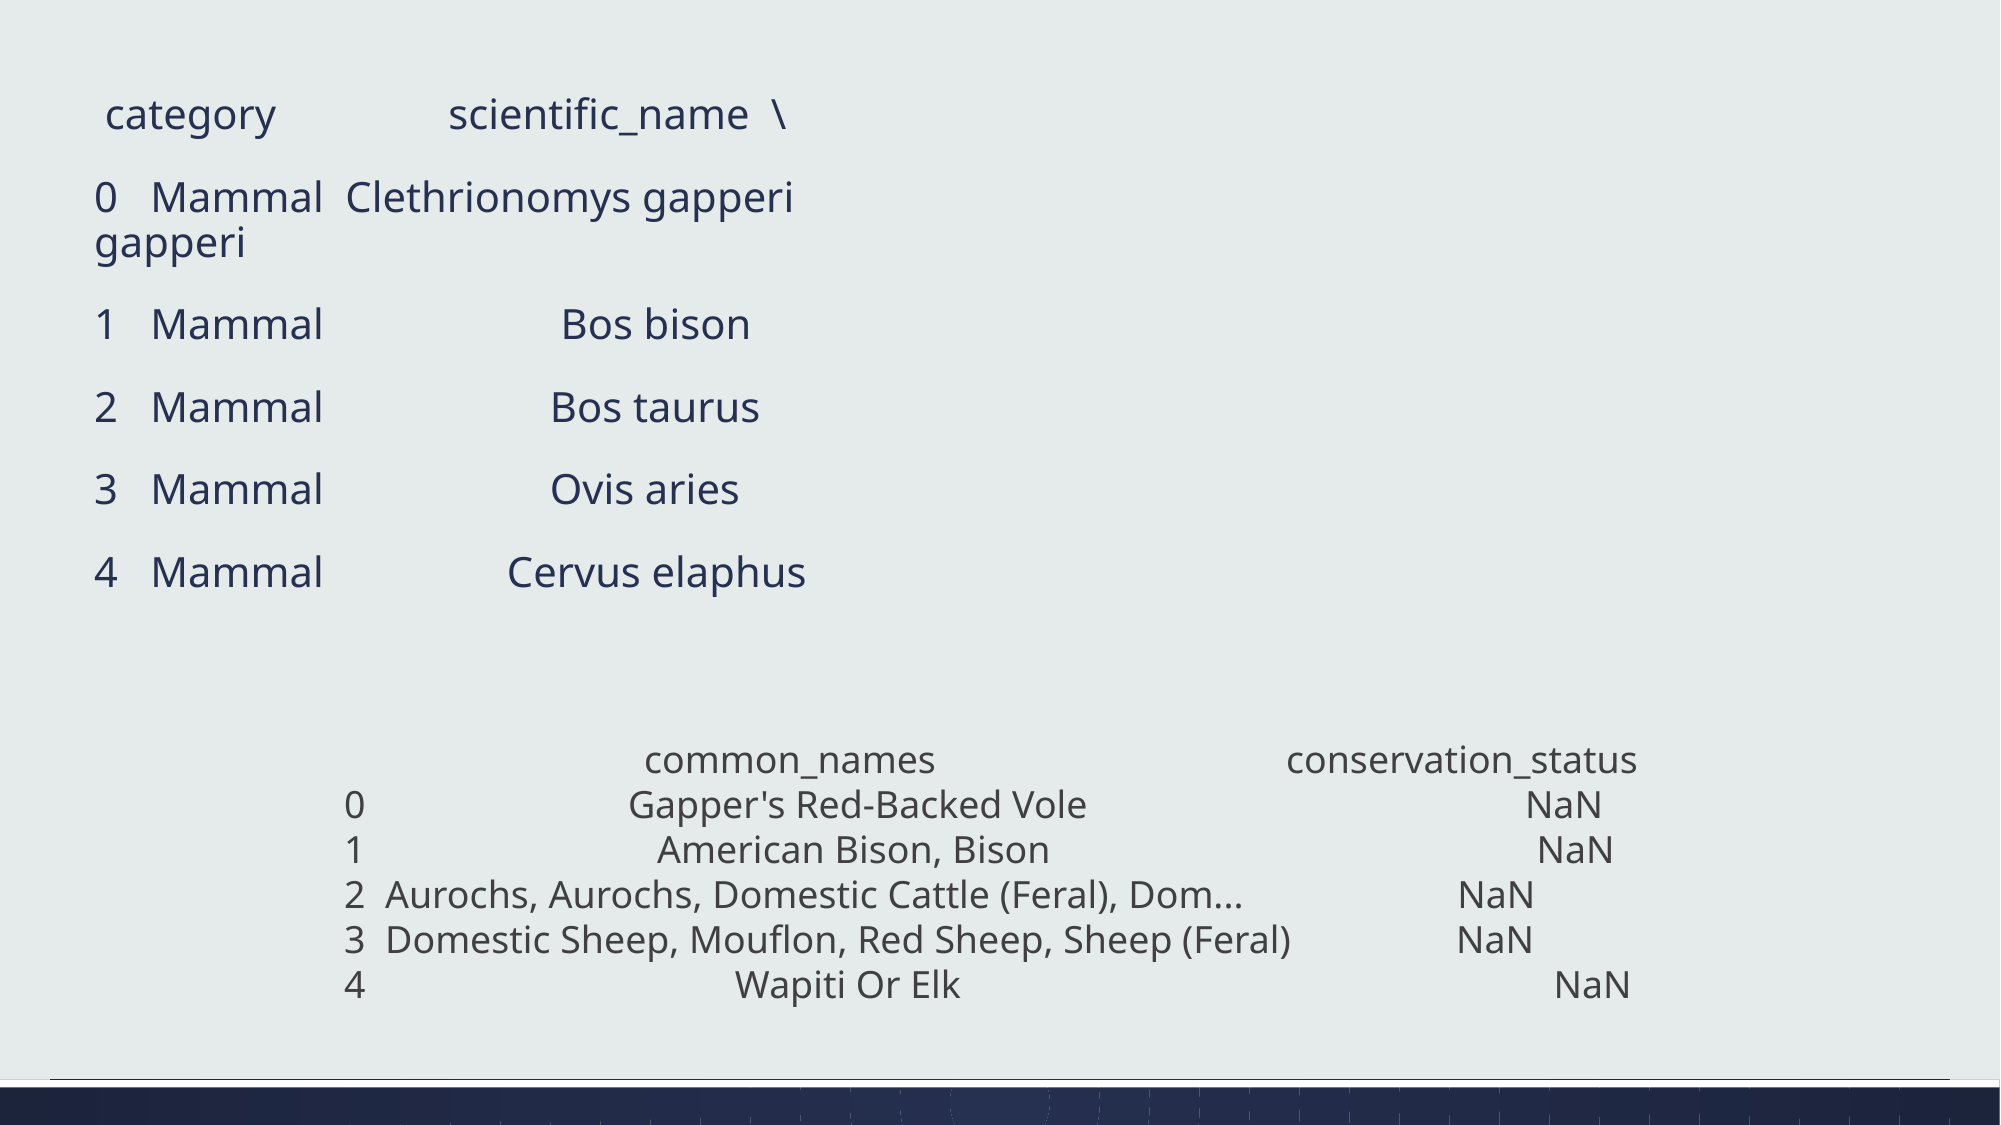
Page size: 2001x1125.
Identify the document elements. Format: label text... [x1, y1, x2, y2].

text_box common_names conservation_status 0 Gapper's Red-Backed Vole NaN 1 American Bison, Bison NaN 2 Aurochs, Aurochs, Domestic Cattle (Feral), Dom... NaN 3 Domestic Sheep, Mouflon, Red Sheep, Sheep (Feral) NaN 4 Wapiti Or Elk NaN [329, 728, 1857, 1013]
list category scientific_name \ 0 Mammal Clethrionomys gapperi gapperi 1 Mammal Bos bison 2 Mammal Bos taurus 3 Mammal Ovis aries 4 Mammal Cervus elaphus [71, 86, 904, 591]
